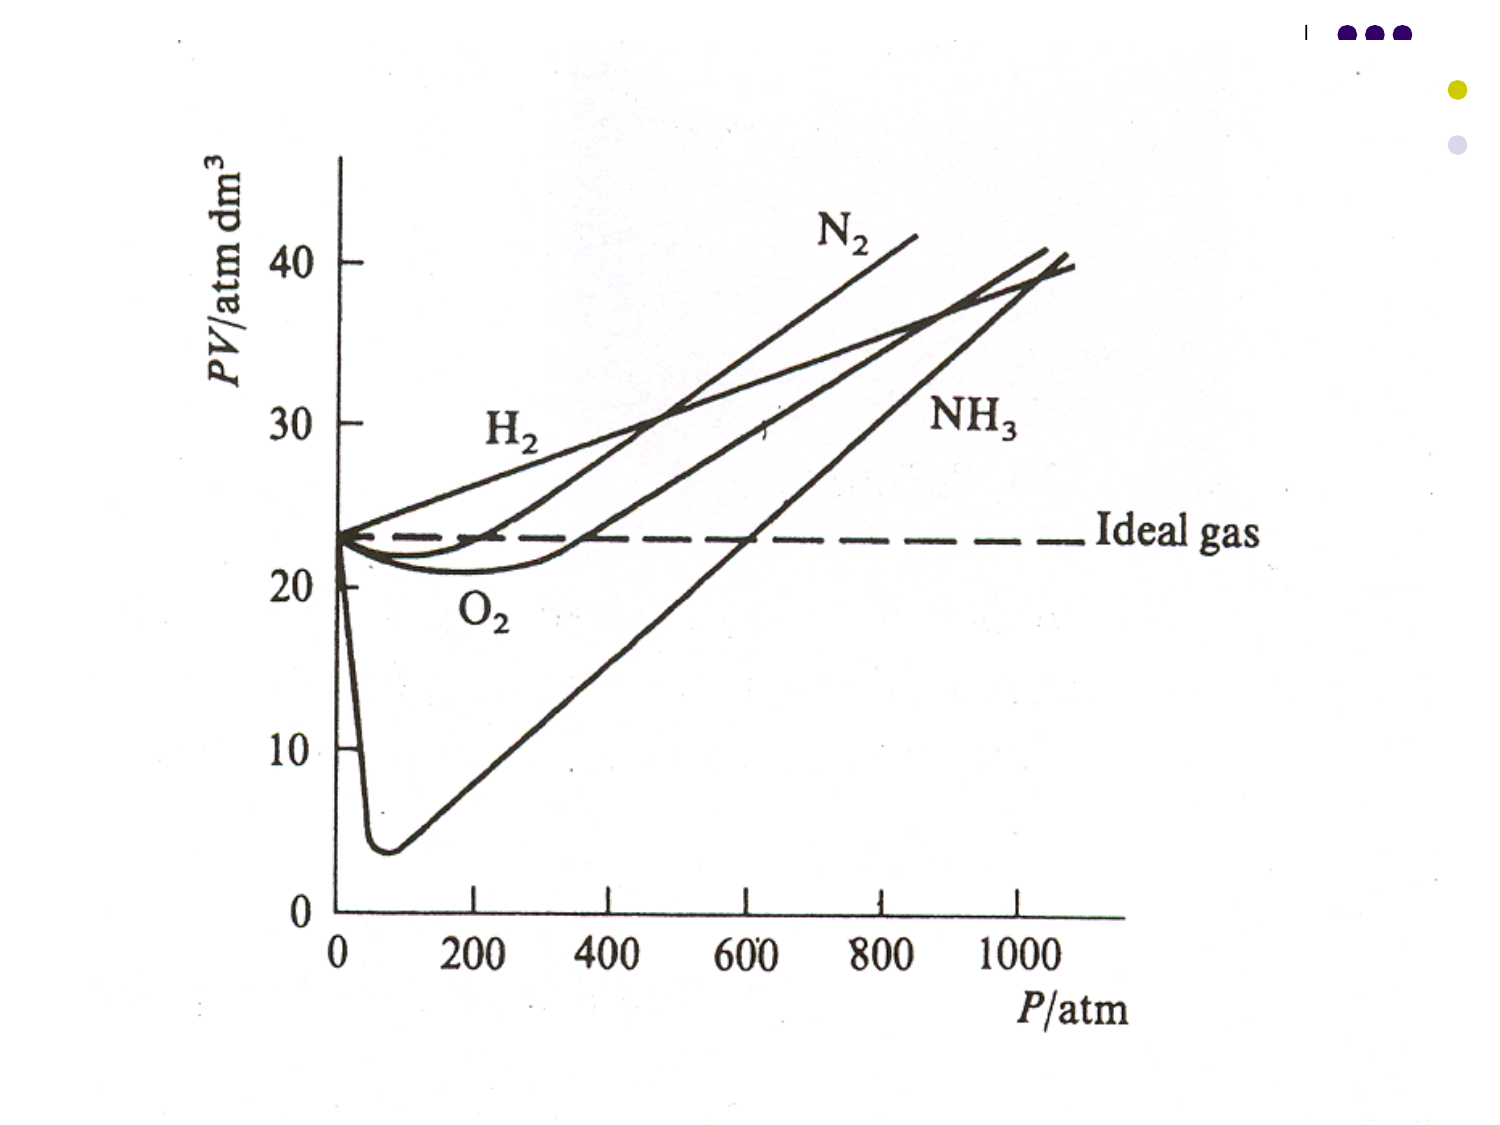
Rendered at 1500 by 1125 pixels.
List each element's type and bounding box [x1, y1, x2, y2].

picture [89, 39, 1444, 1125]
